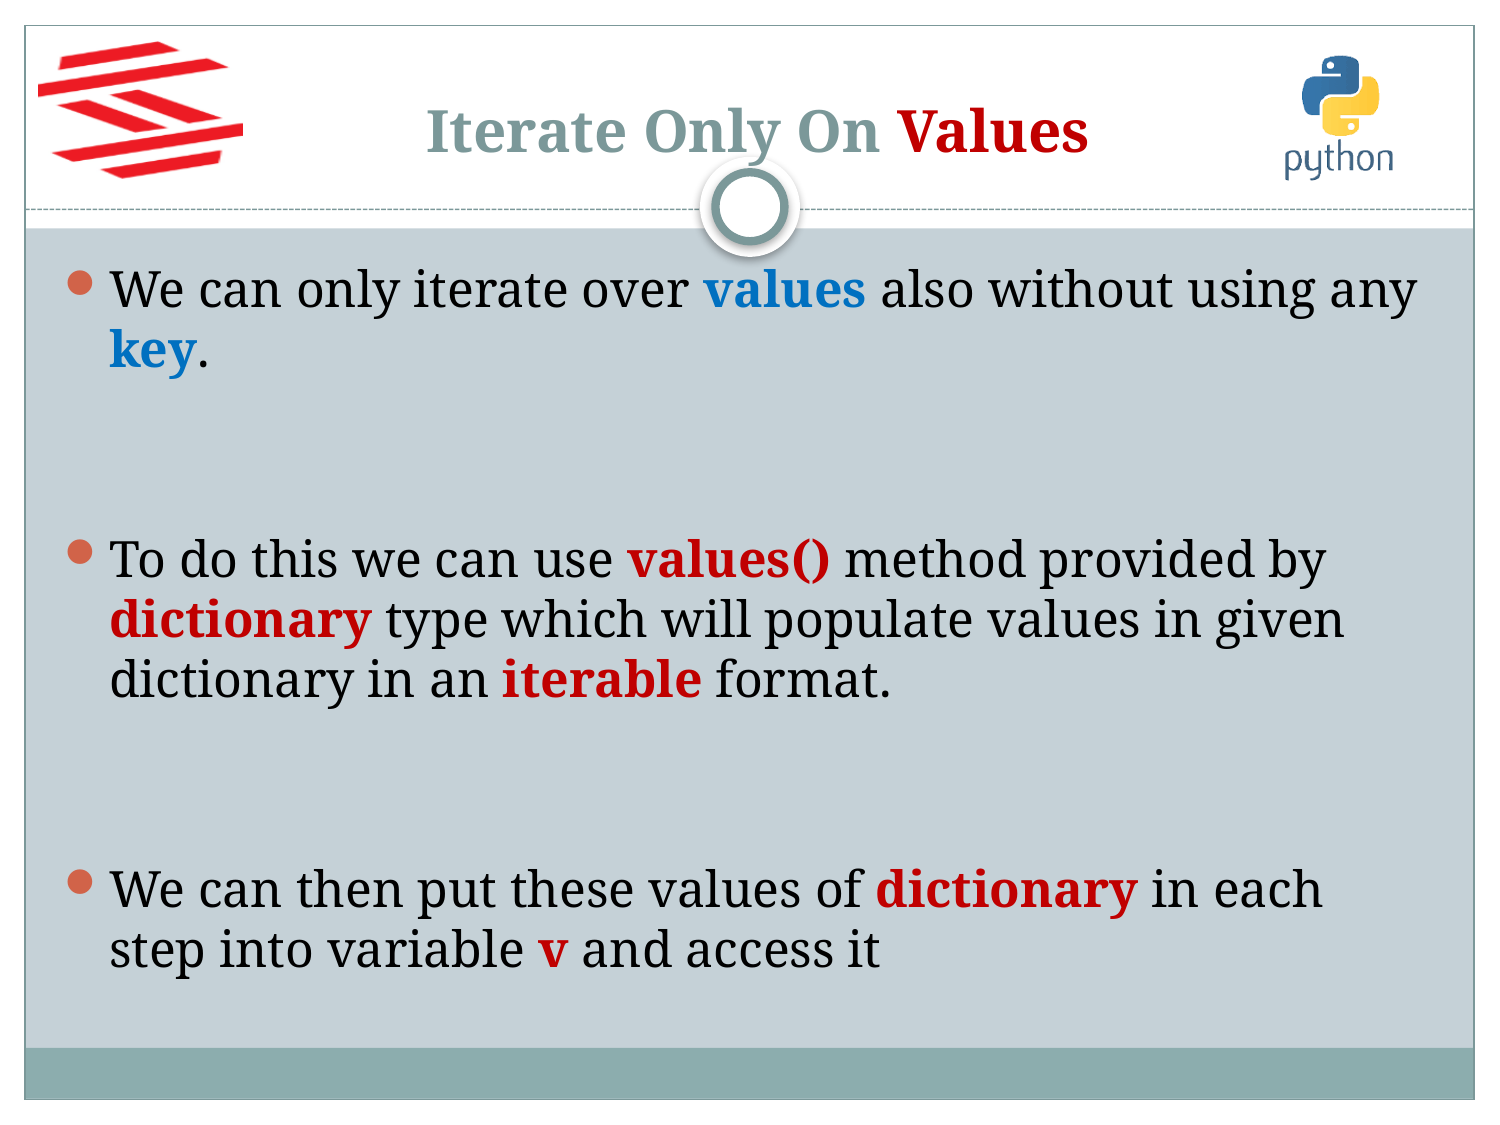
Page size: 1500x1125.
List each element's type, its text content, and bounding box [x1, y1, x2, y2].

list We can only iterate over values also without using any key. To do this we can use values() method provided by dictionary type which will populate values in given dictionary in an iterable format. We can then put these values of dictionary in each step into variable v and access it [49, 250, 1445, 1047]
title Iterate Only On Values [248, 46, 1459, 172]
picture [1206, 53, 1471, 186]
picture [37, 40, 243, 185]
